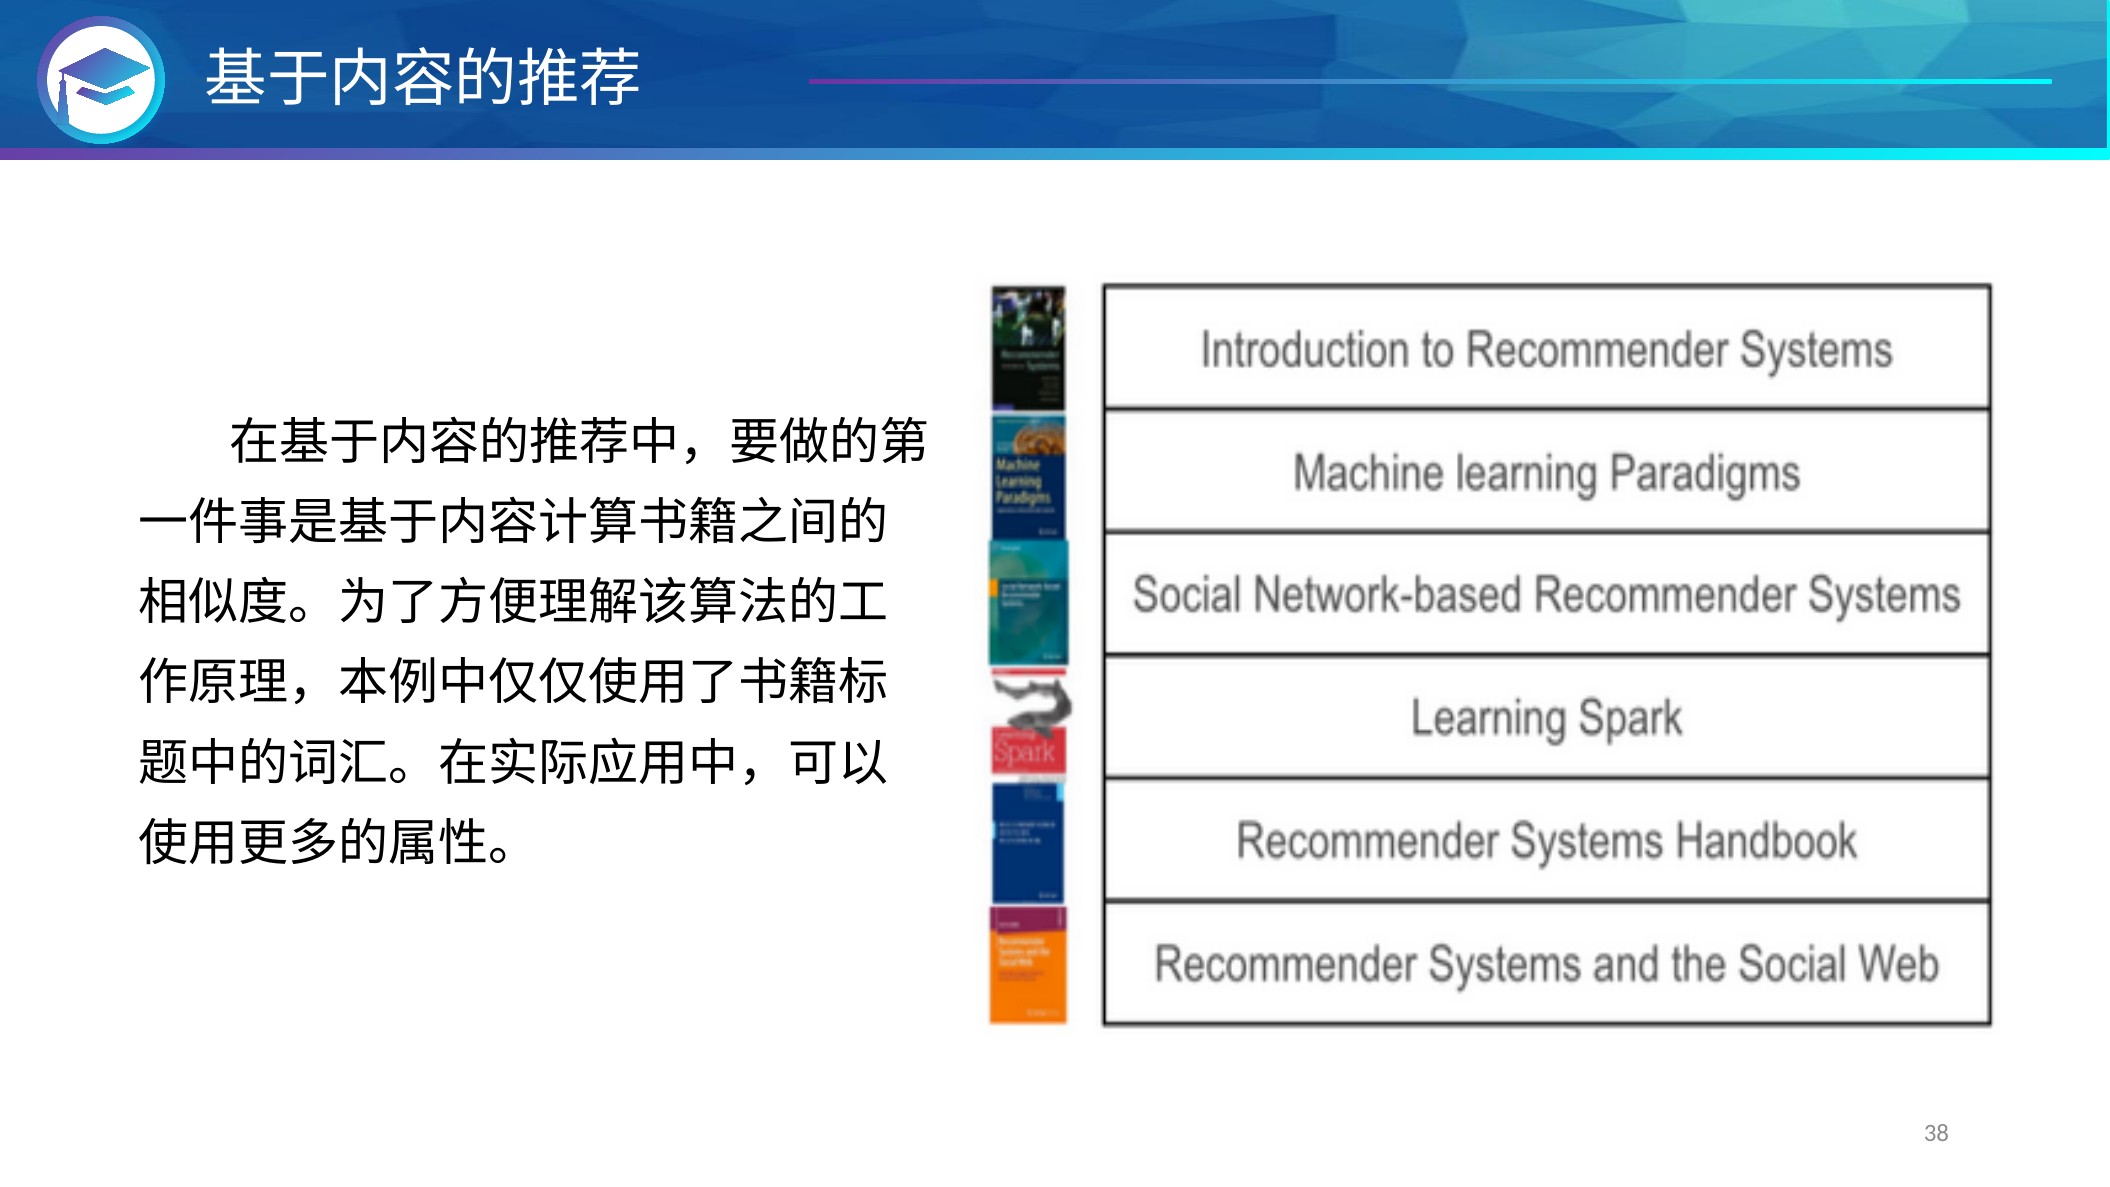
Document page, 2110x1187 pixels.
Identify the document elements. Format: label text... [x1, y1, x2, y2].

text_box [37, 16, 165, 144]
text_box 在基于内容的推荐中，要做的第一件事是基于内容计算书籍之间的相似度。为了方便理解该算法的工作原理，本例中仅仅使用了书籍标题中的词汇。在实际应用中，可以使用更多的属性。 [130, 385, 944, 875]
picture [949, 216, 2022, 1060]
slide_number 38 [1489, 1099, 1965, 1163]
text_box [0, 0, 2110, 160]
